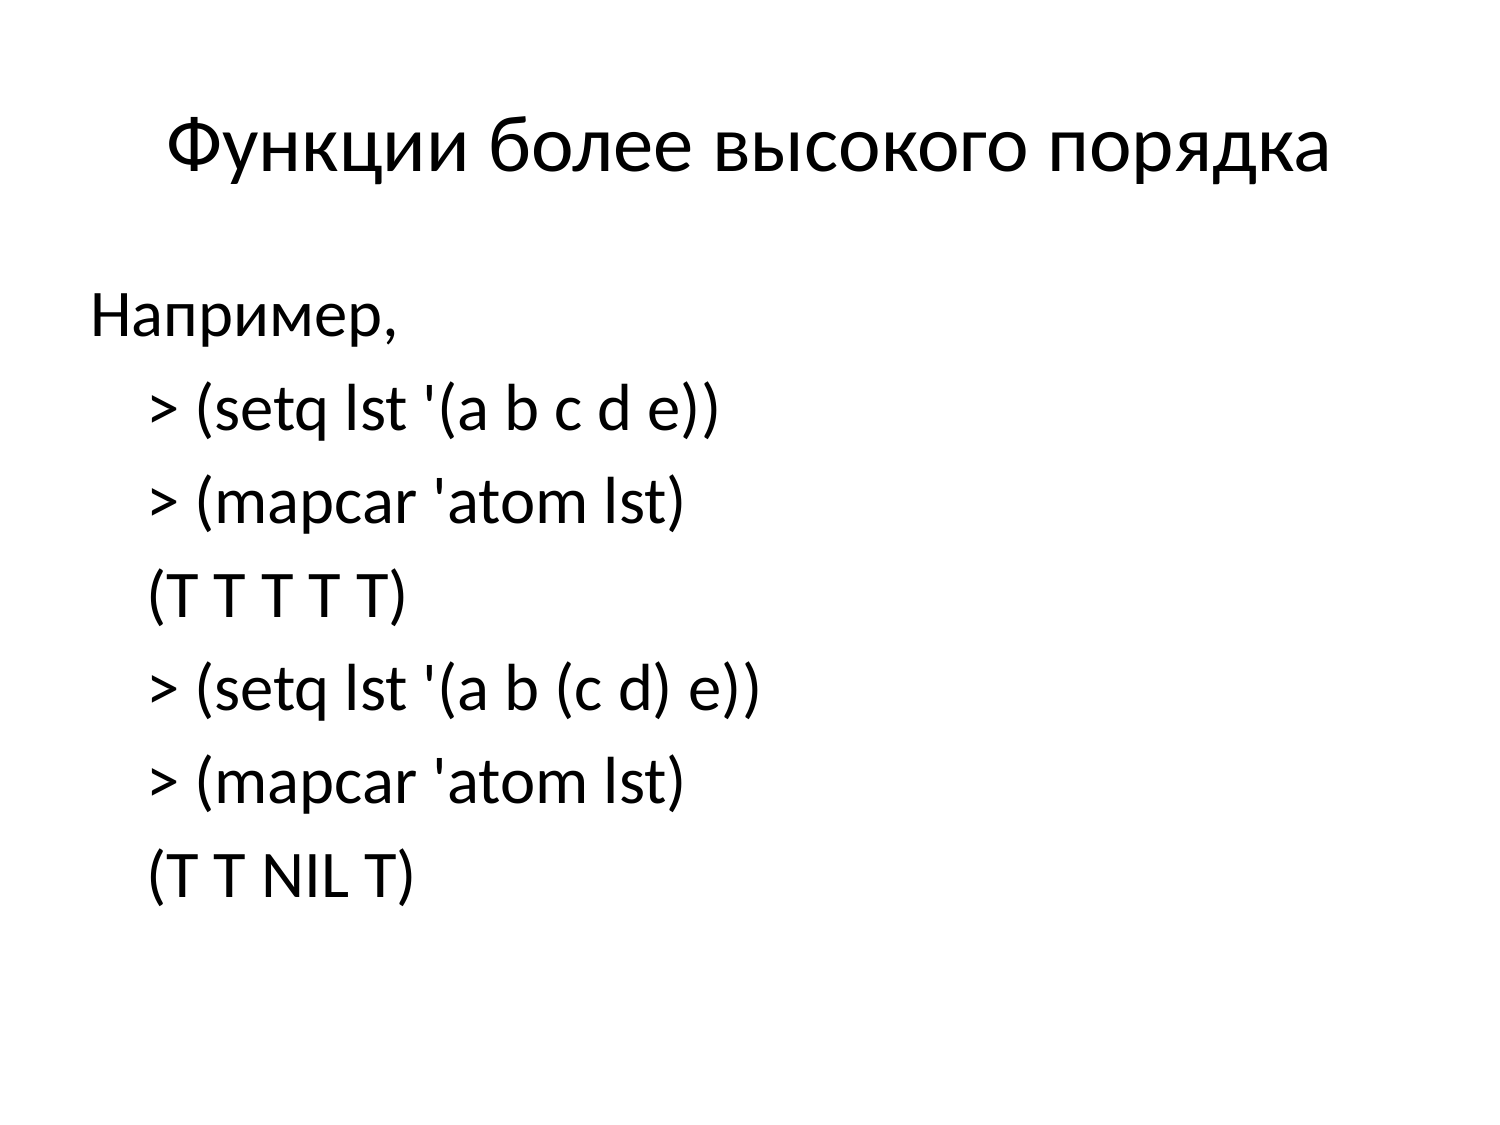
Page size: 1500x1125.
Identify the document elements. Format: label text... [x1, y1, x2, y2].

list Например, > (setq lst '(a b c d e)) > (mapcar 'atom lst) (T T T T T) > (setq lst '(a b (c d) e)) > (mapcar 'atom lst) (T T NIL T) [75, 262, 1425, 1005]
title Функции более высокого порядка [75, 45, 1425, 233]
